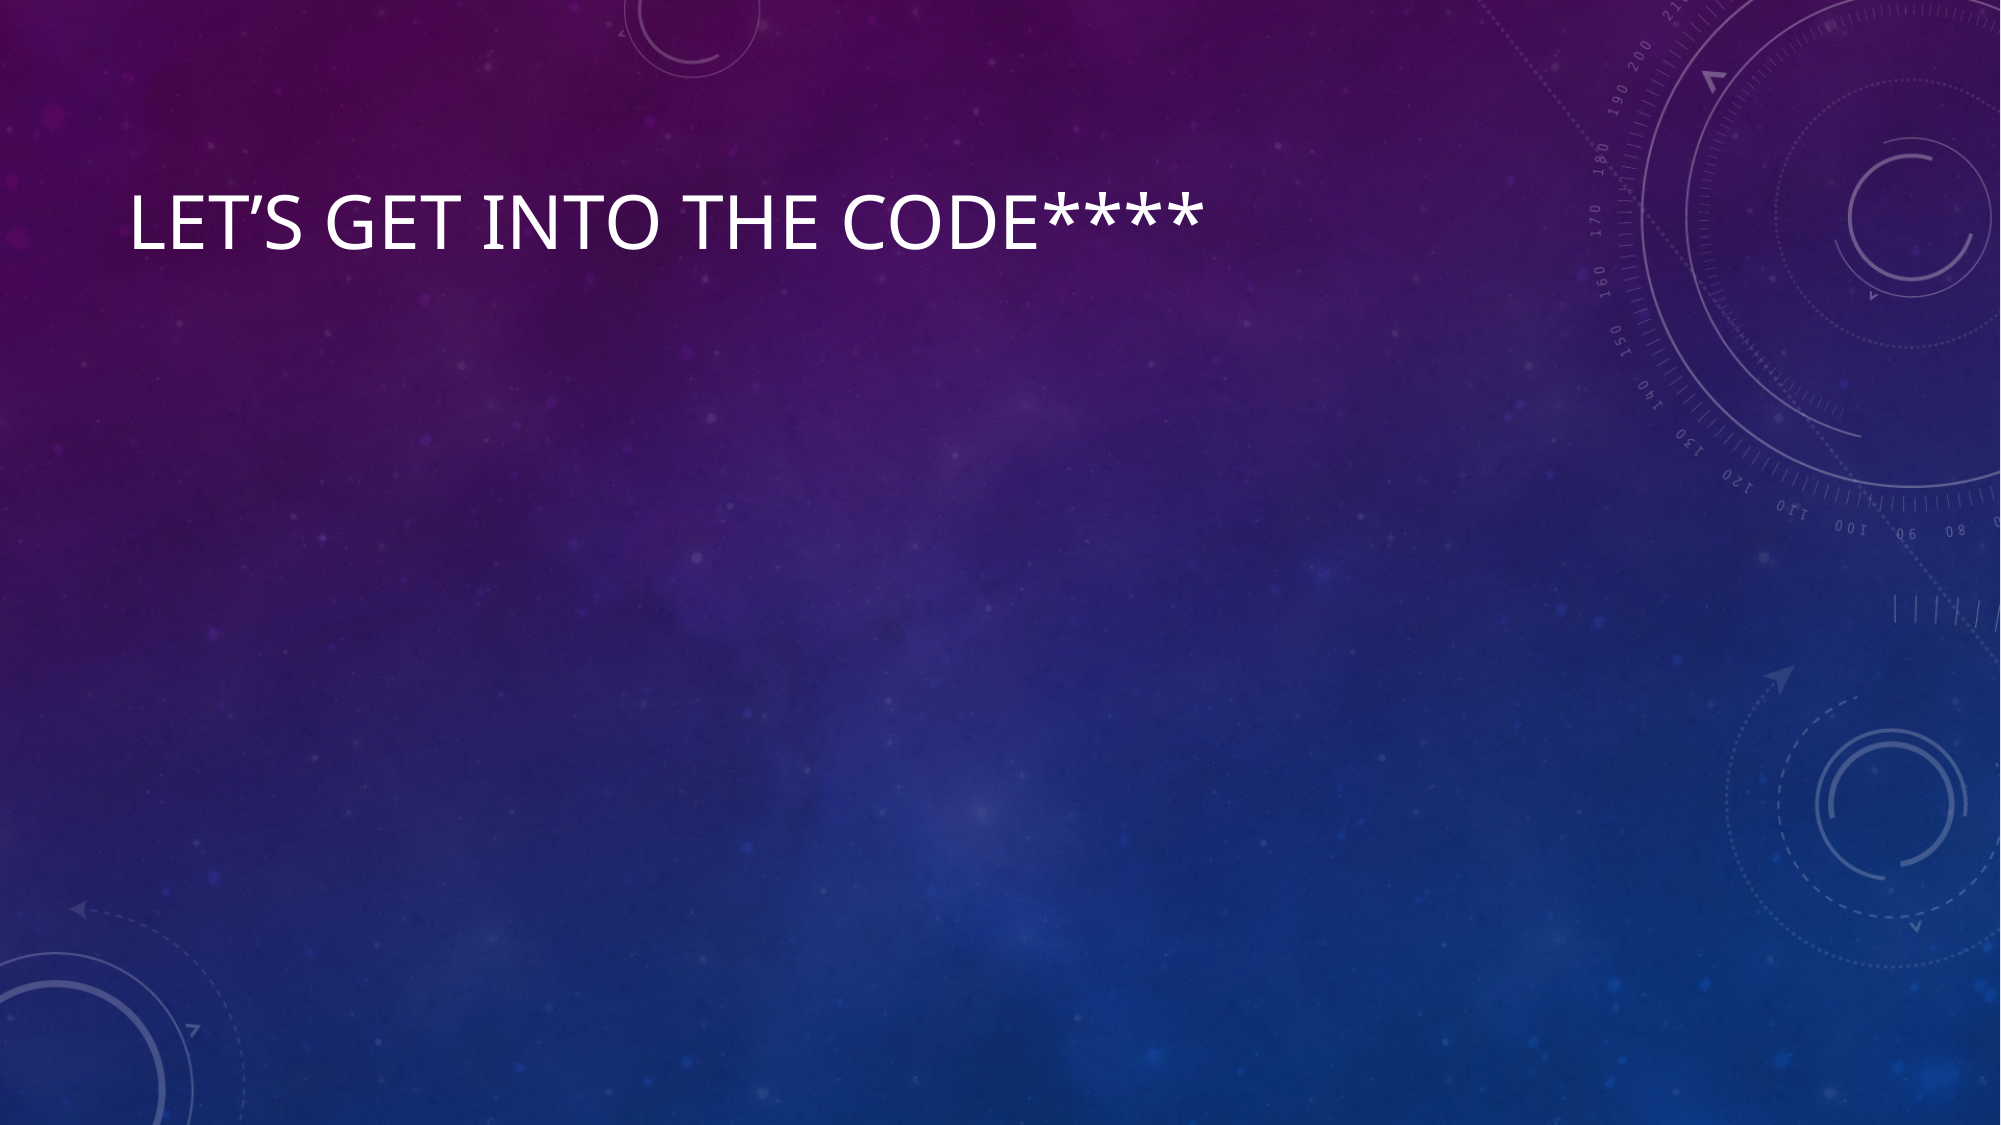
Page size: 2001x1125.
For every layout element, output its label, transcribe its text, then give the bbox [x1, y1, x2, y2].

picture [0, 0, 2001, 1125]
title LET’S GET INTO THE CODE**** [112, 99, 1775, 339]
